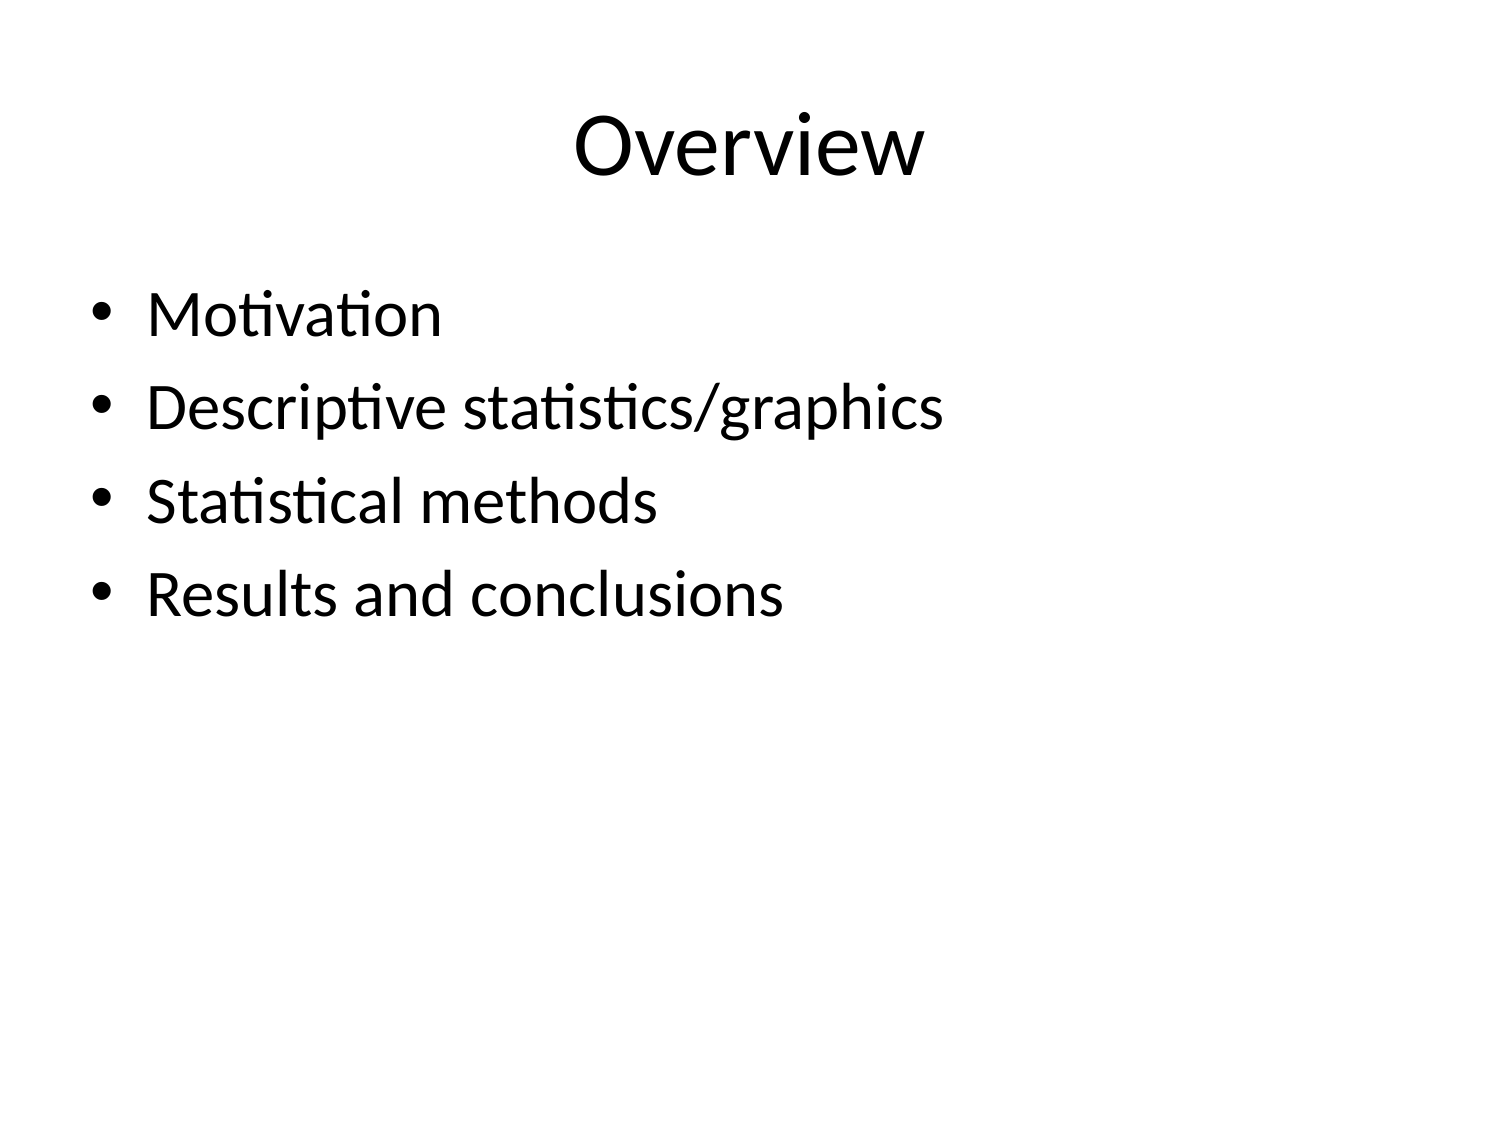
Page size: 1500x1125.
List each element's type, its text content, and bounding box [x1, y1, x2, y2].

title Overview [75, 45, 1425, 233]
list Motivation Descriptive statistics/graphics Statistical methods Results and conclusions [75, 262, 1425, 1005]
